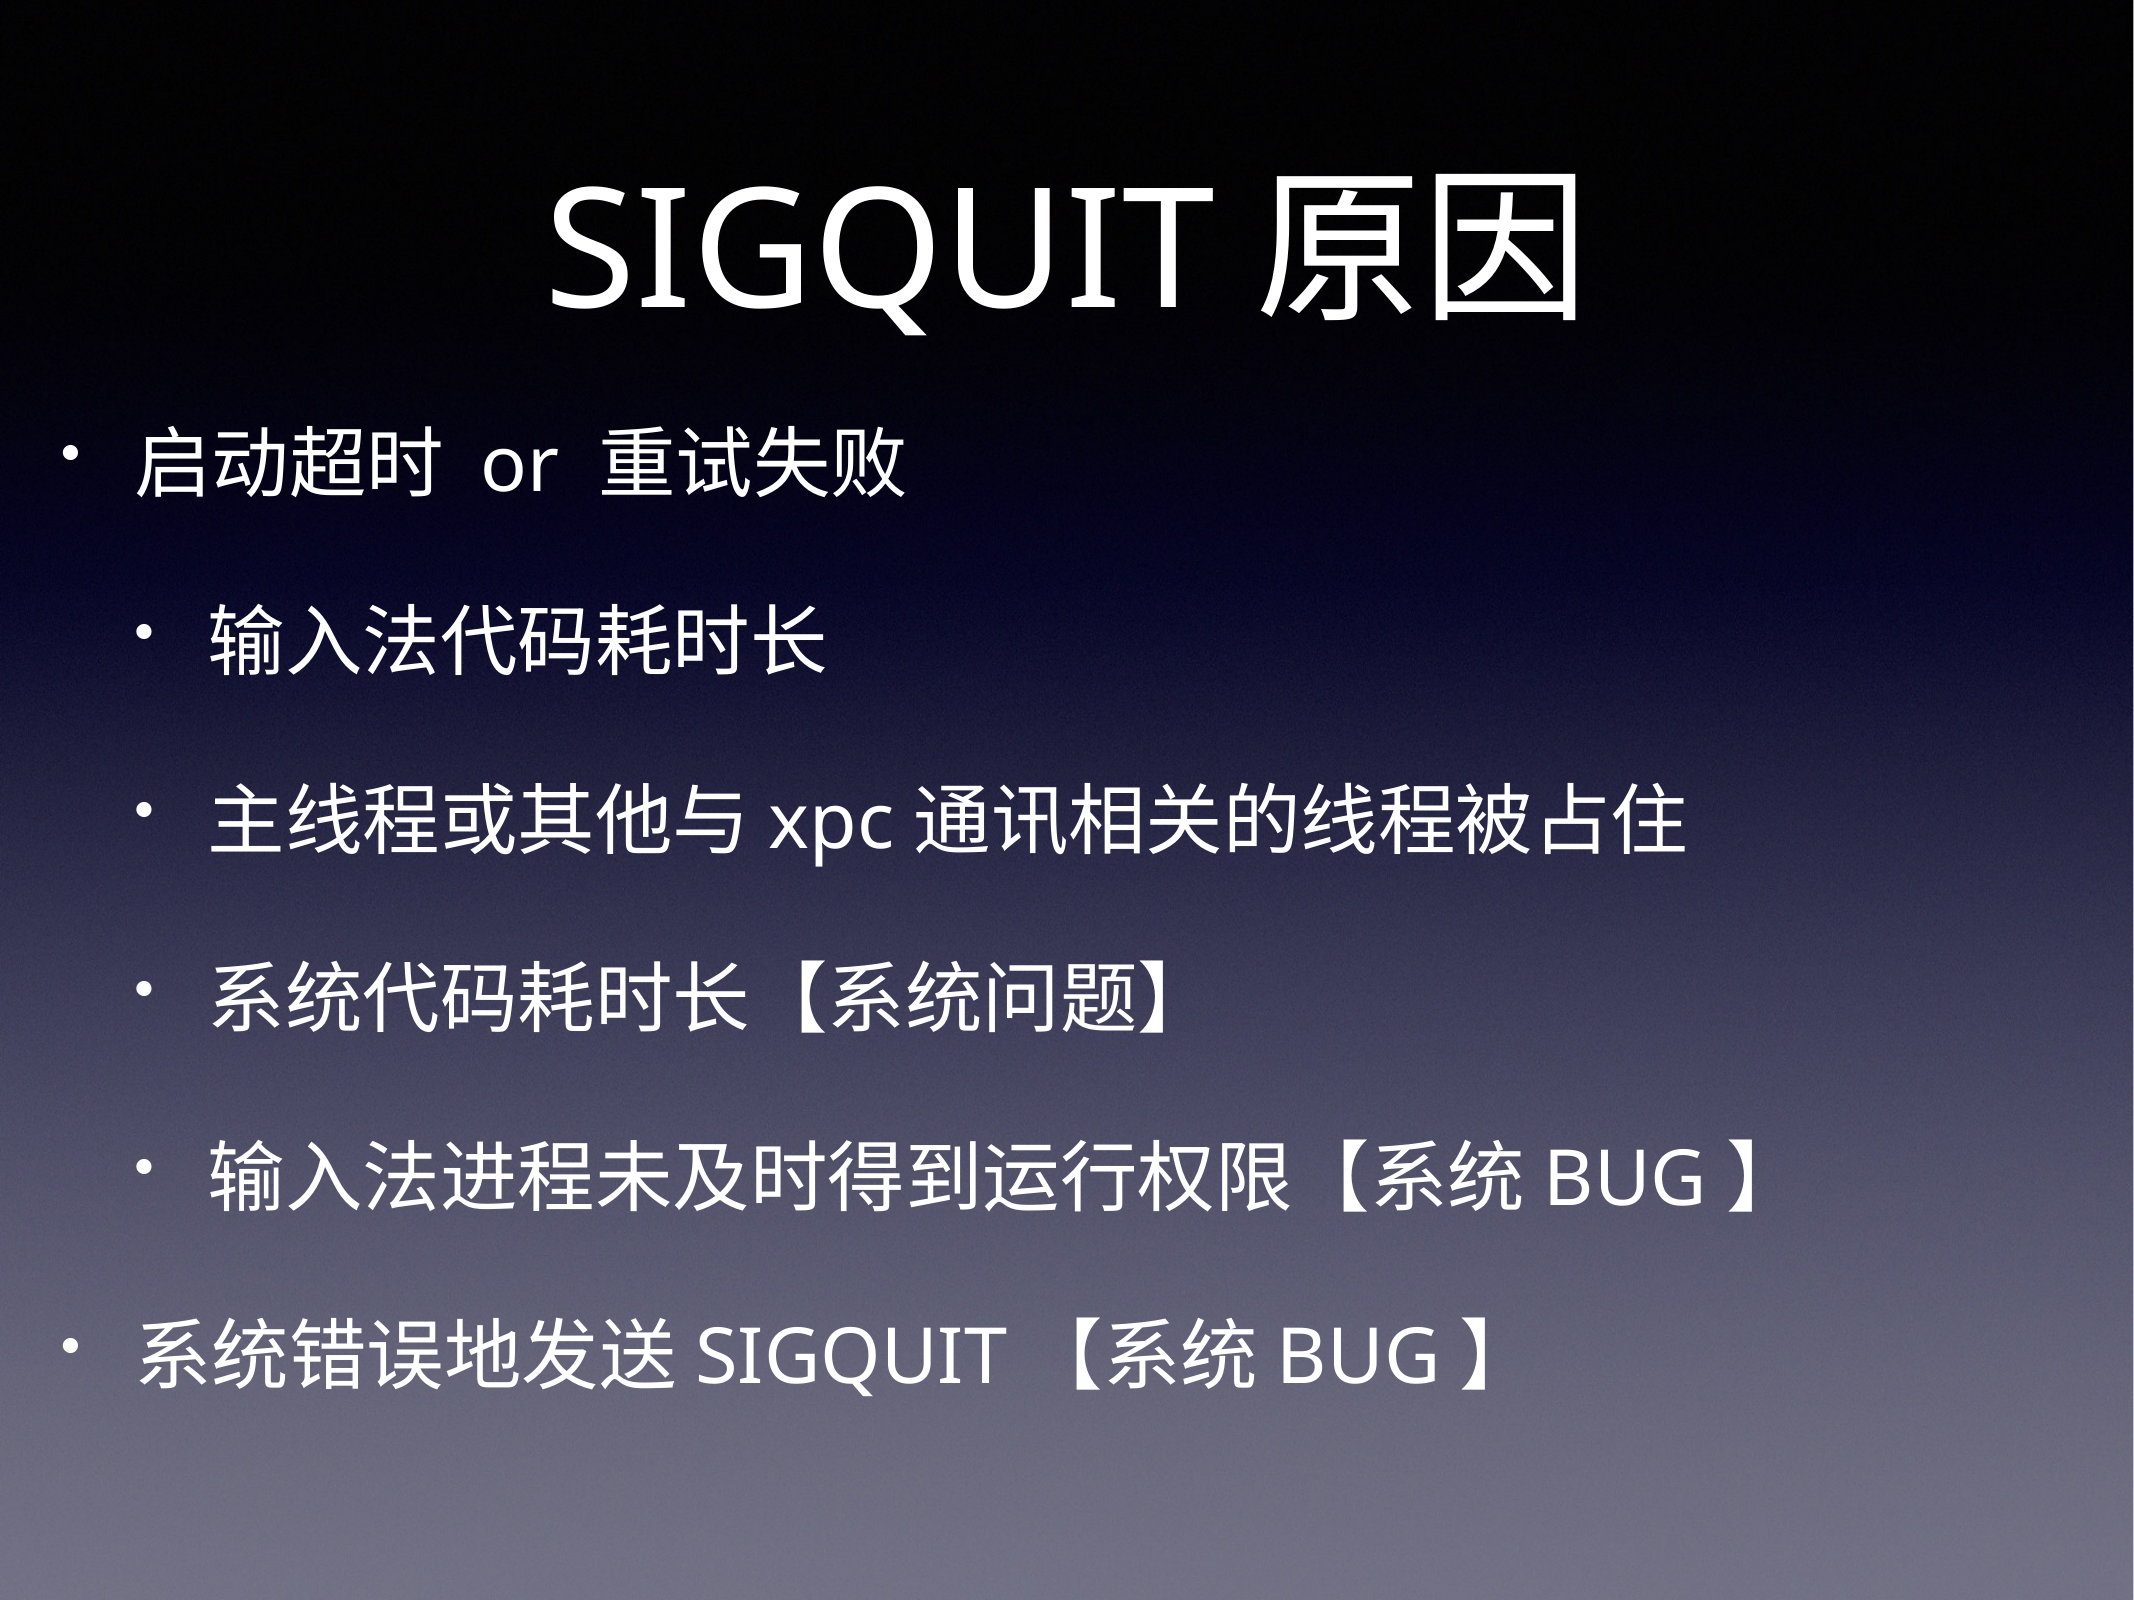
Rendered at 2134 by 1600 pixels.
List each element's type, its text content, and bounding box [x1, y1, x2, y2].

list 启动超时 or 重试失败 输入法代码耗时长 主线程或其他与xpc通讯相关的线程被占住 系统代码耗时长【系统问题】 输入法进程未及时得到运行权限【系统BUG】 系统错误地发送SIGQUIT【系统BUG】 [51, 355, 1978, 1457]
title SIGQUIT原因 [155, 66, 1978, 355]
picture [0, 0, 2134, 1600]
